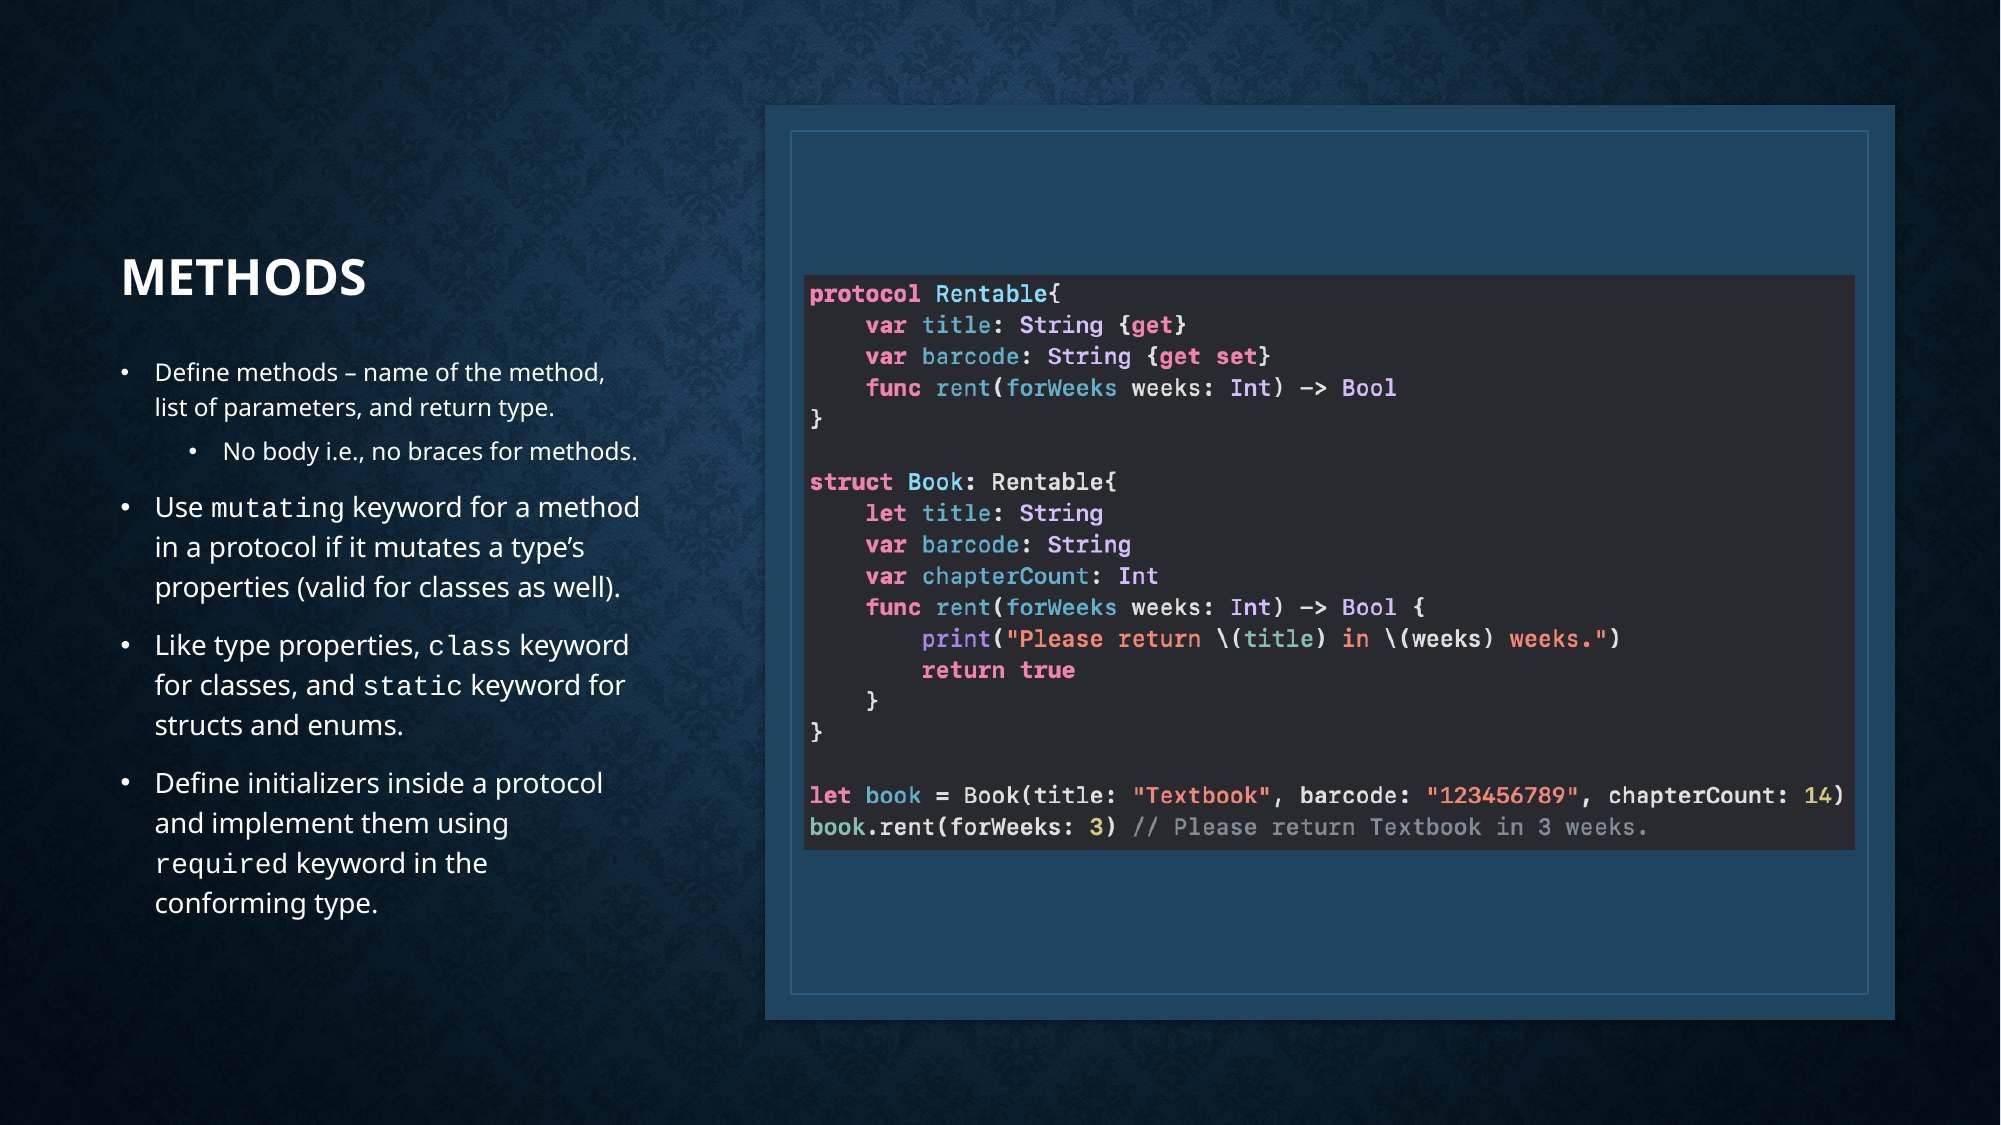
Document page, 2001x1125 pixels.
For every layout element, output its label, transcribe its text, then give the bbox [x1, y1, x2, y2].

text_box [779, 119, 1881, 1006]
slide_number 6 [1724, 965, 1849, 1025]
title Methods [105, 105, 657, 314]
list Define methods – name of the method, list of parameters, and return type. No body i.e., no braces for methods. Use mutating keyword for a method in a protocol if it mutates a type’s properties (valid for classes as well). Like type properties, class keyword for classes, and static keyword for structs and enums. Define initializers inside a protocol and implement them using required keyword in the conforming type. [105, 343, 657, 1005]
text_box [790, 130, 1870, 995]
picture [804, 274, 1856, 851]
